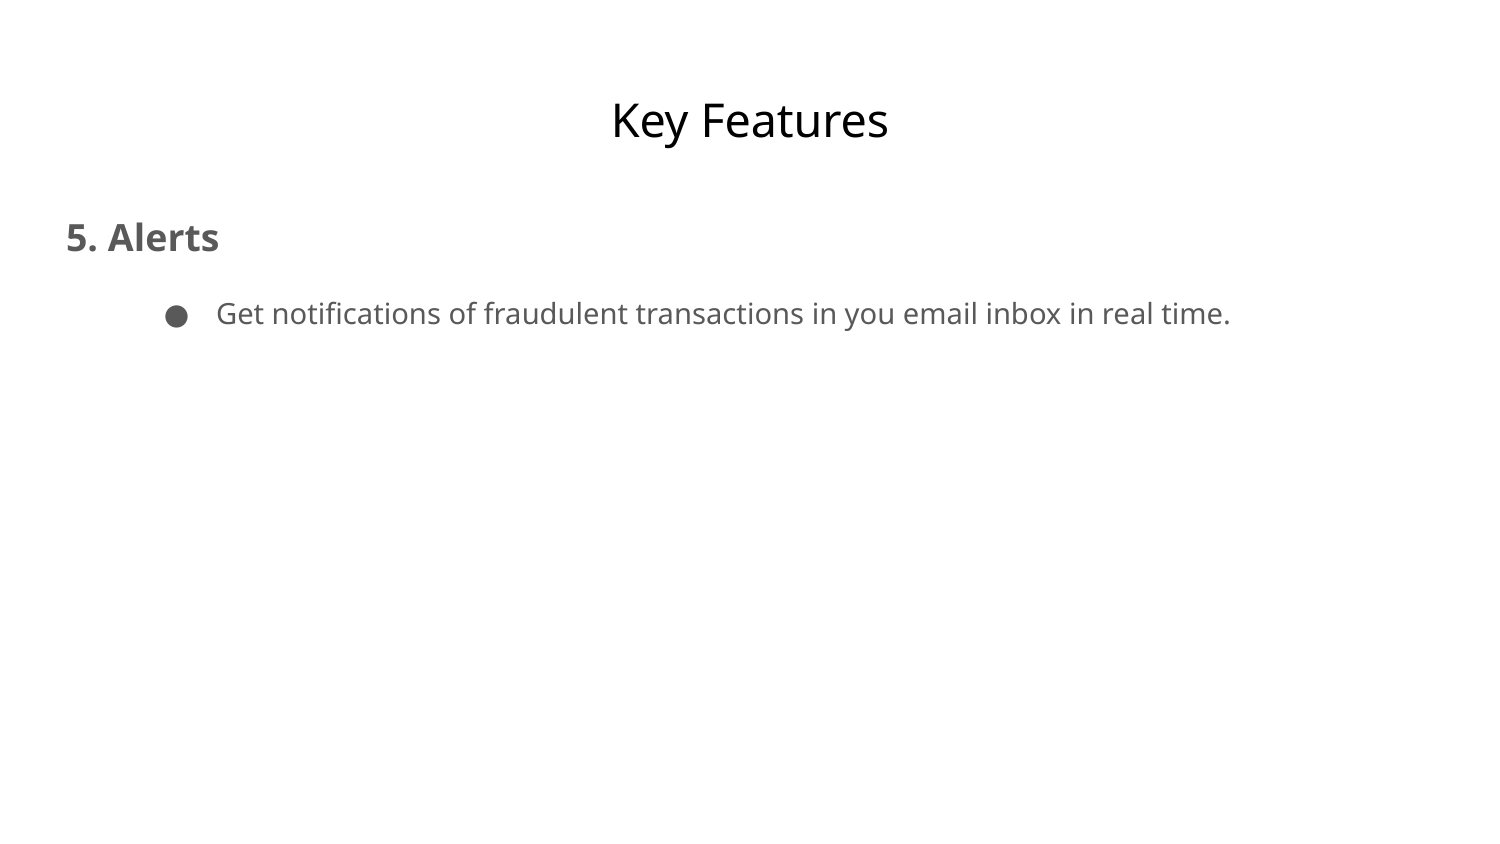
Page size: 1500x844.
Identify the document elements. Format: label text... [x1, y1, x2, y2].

list 5. Alerts Get notifications of fraudulent transactions in you email inbox in real time. [51, 189, 1449, 750]
title Key Features [51, 72, 1449, 167]
